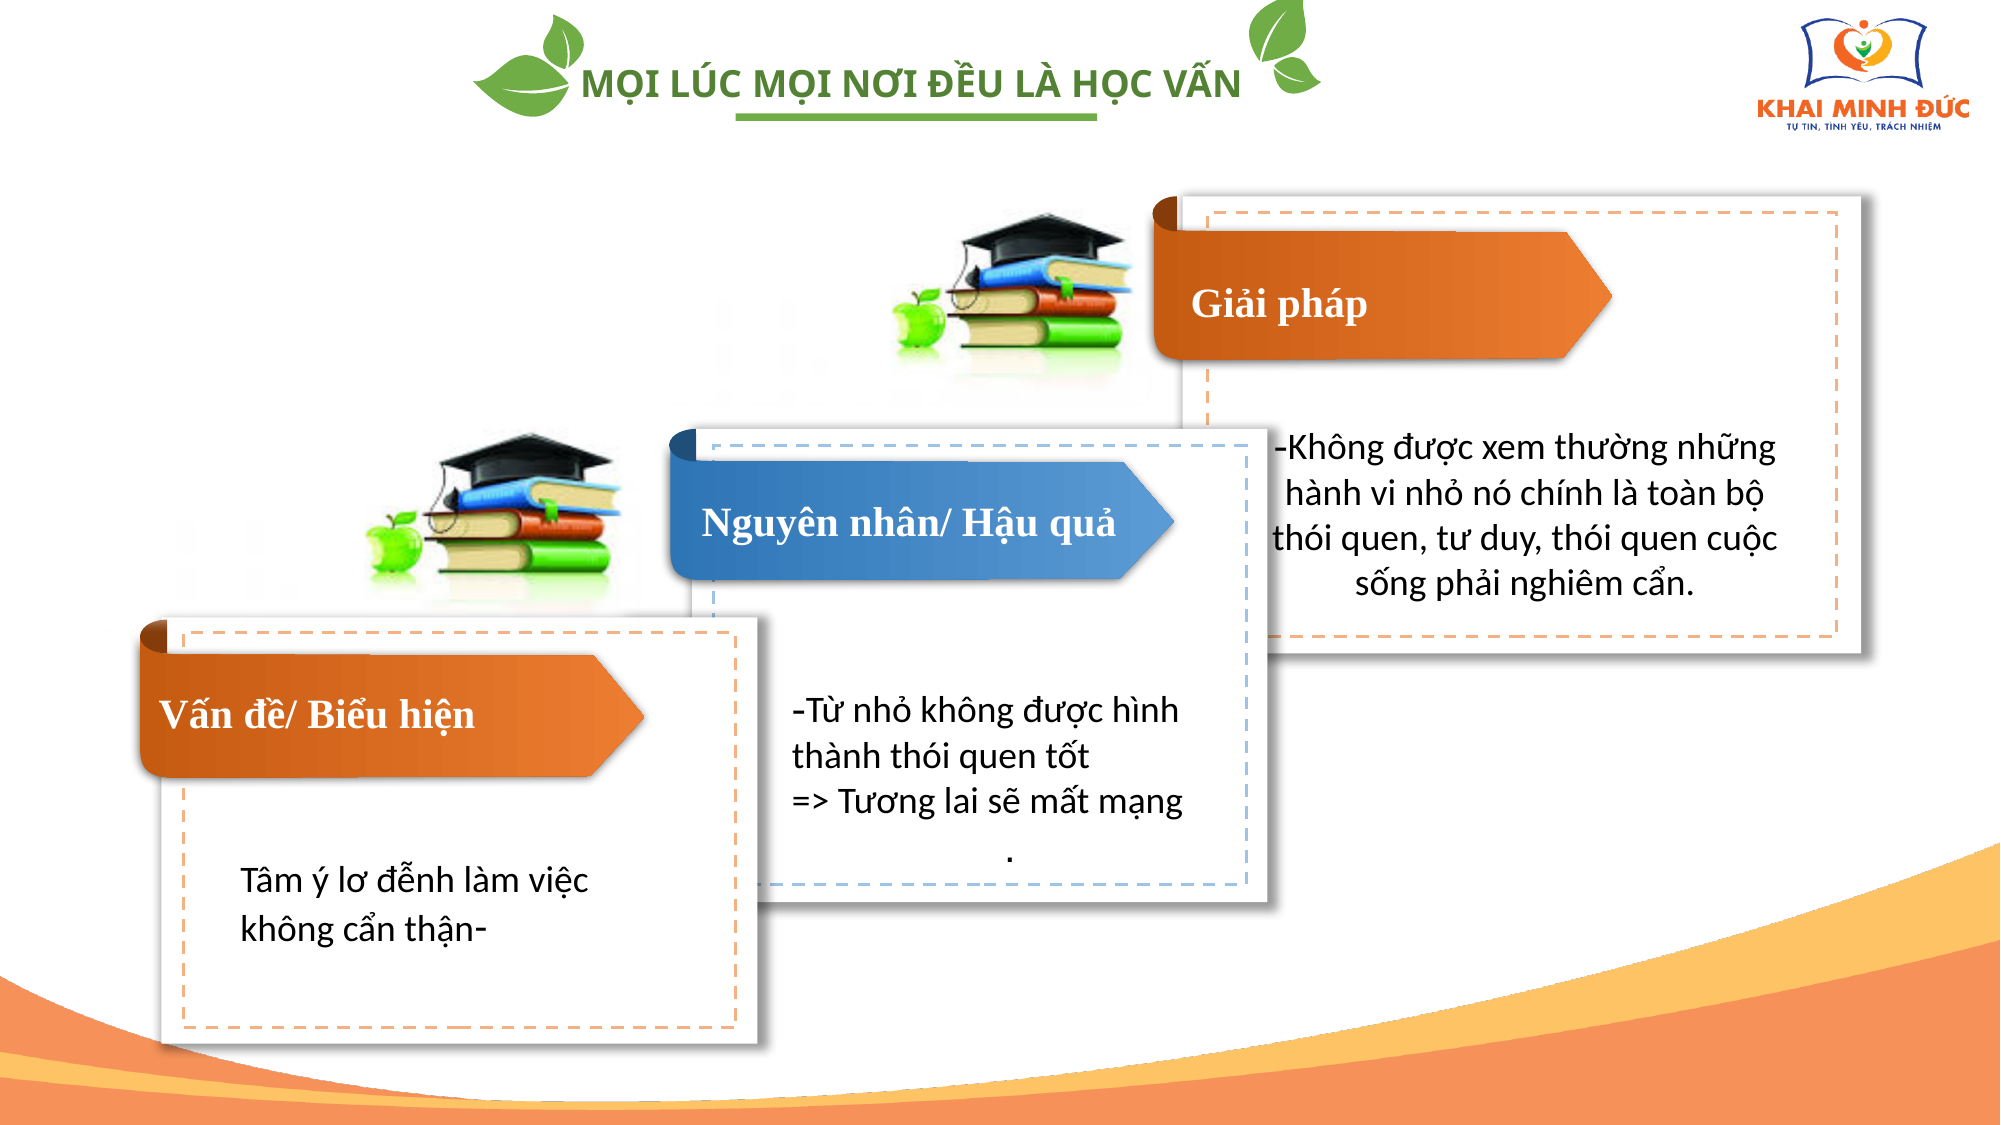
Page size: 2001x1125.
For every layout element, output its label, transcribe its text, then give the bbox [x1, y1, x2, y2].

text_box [139, 619, 645, 778]
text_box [1153, 196, 1613, 360]
picture [1758, 18, 1969, 131]
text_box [669, 428, 1174, 581]
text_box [481, 11, 582, 115]
picture [0, 842, 2000, 1125]
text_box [1182, 196, 1862, 654]
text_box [161, 617, 758, 1044]
text_box MỌI LÚC MỌI NƠI ĐỀU LÀ HỌC VẤN [582, 52, 636, 113]
text_box Vấn đề/ Biểu hiện [133, 679, 139, 745]
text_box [692, 428, 1268, 903]
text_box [1249, 0, 1339, 89]
picture [93, 44, 1153, 635]
text_box MỌI LÚC MỌI NƠI ĐỀU LÀ HỌC VẤN [1153, 52, 1356, 113]
